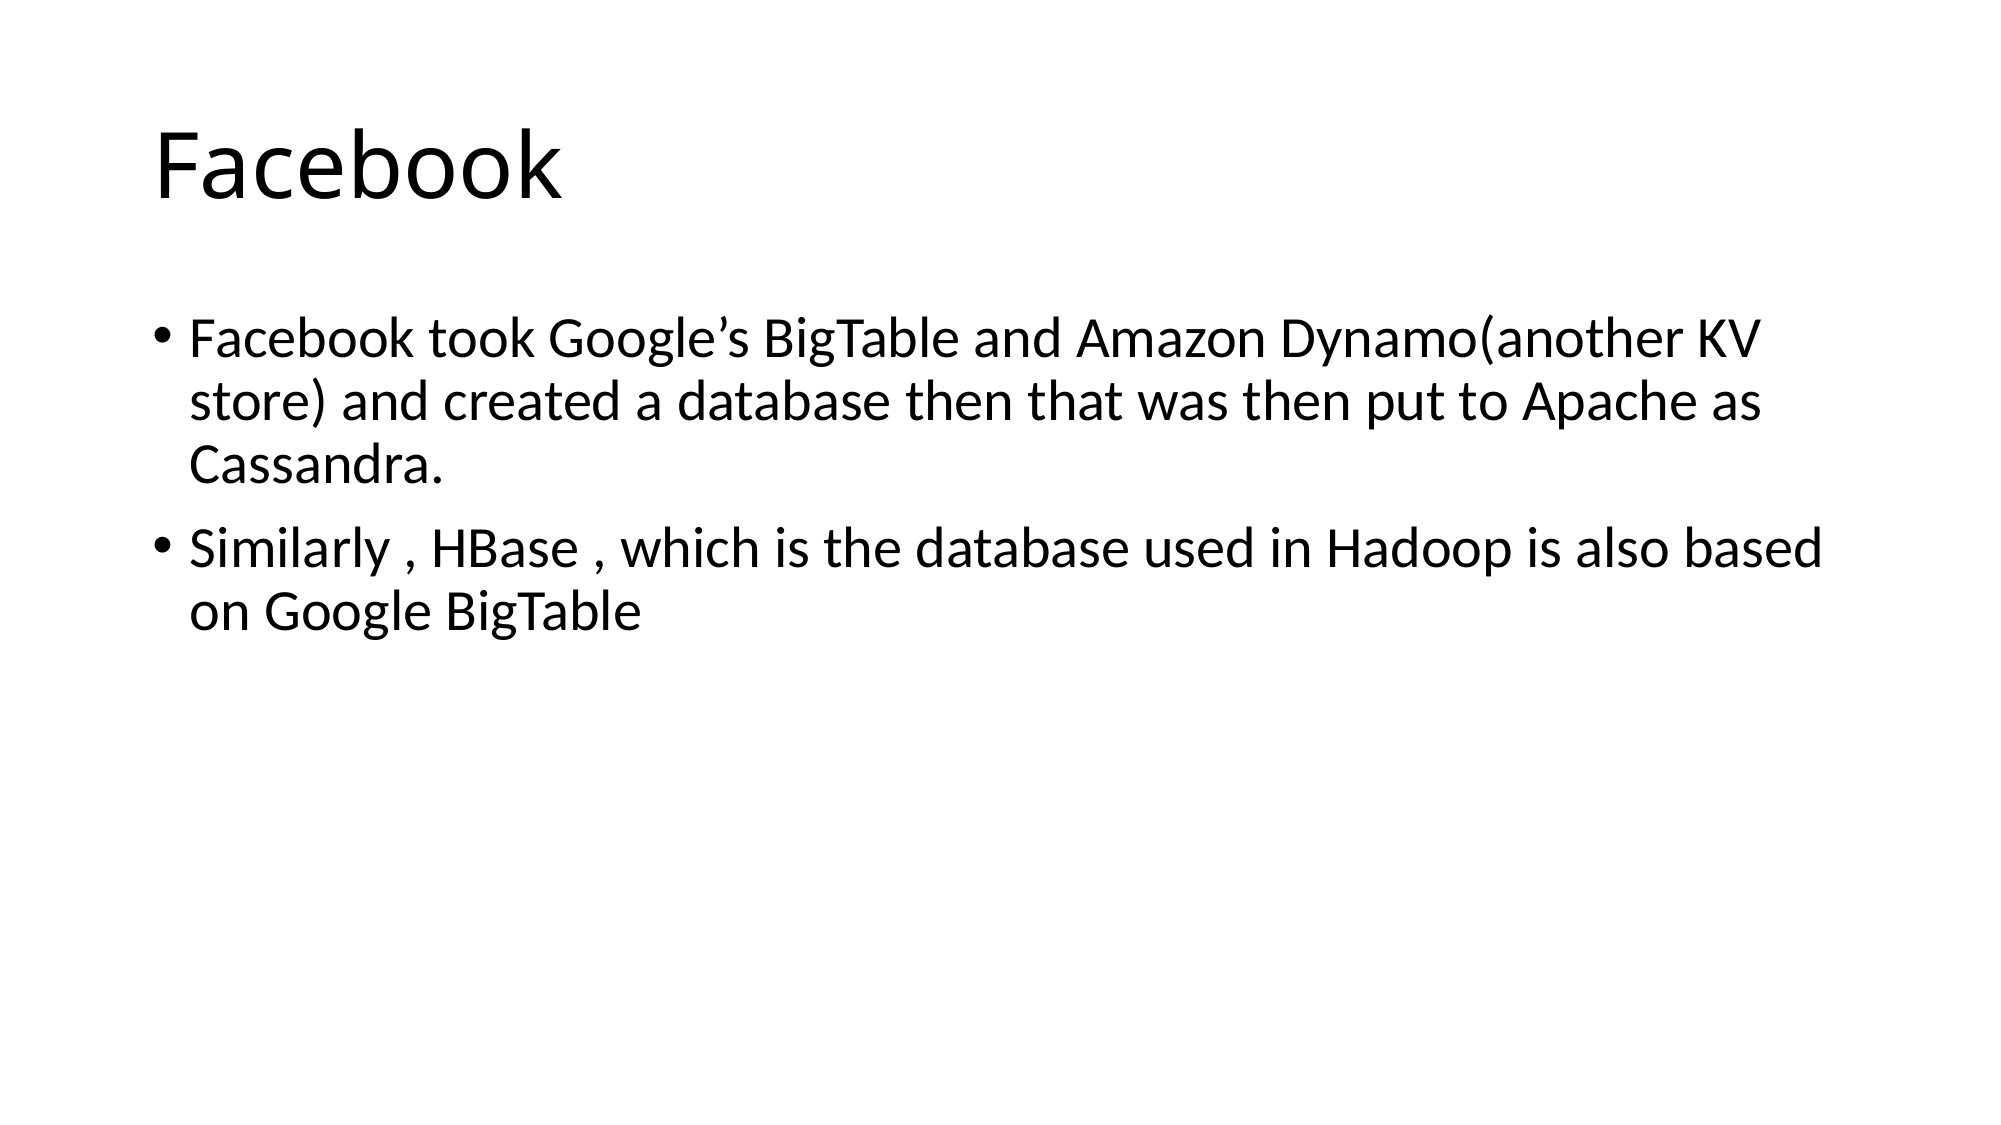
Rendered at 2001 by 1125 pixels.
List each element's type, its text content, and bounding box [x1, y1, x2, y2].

title Facebook [137, 59, 1863, 278]
list Facebook took Google’s BigTable and Amazon Dynamo(another KV store) and created a database then that was then put to Apache as Cassandra. Similarly , HBase , which is the database used in Hadoop is also based on Google BigTable [137, 299, 1863, 1014]
